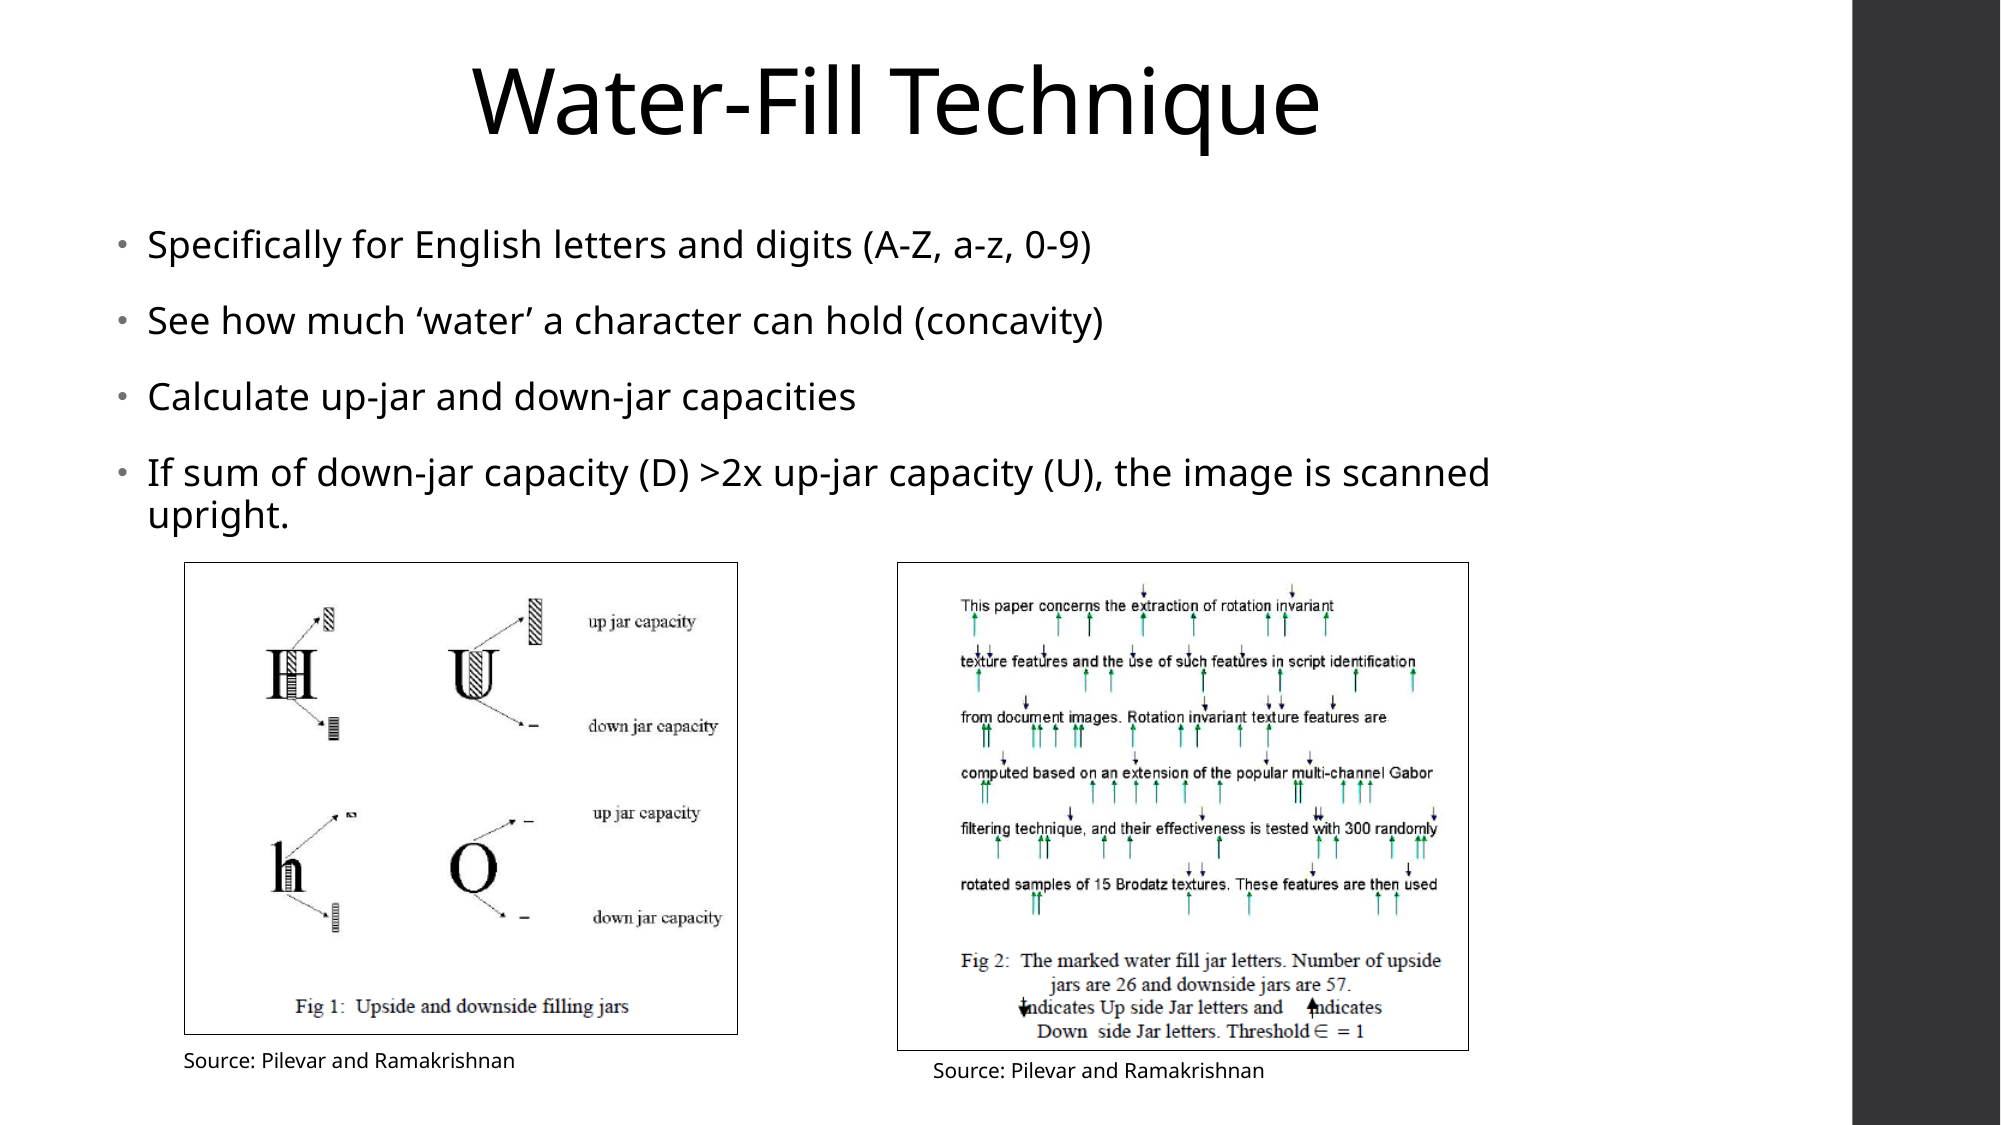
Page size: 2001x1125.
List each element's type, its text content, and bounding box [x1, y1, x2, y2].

list Specifically for English letters and digits (A-Z, a-z, 0-9) See how much ‘water’ a character can hold (concavity) Calculate up-jar and down-jar capacities If sum of down-jar capacity (D) >2x up-jar capacity (U), the image is scanned upright. [102, 216, 1513, 931]
picture [184, 562, 738, 1035]
picture [896, 562, 1469, 1052]
text_box Source: Pilevar and Ramakrishnan [918, 1058, 1472, 1091]
title Water-Fill Technique [102, 43, 1693, 163]
text_box Source: Pilevar and Ramakrishnan [168, 1040, 722, 1081]
